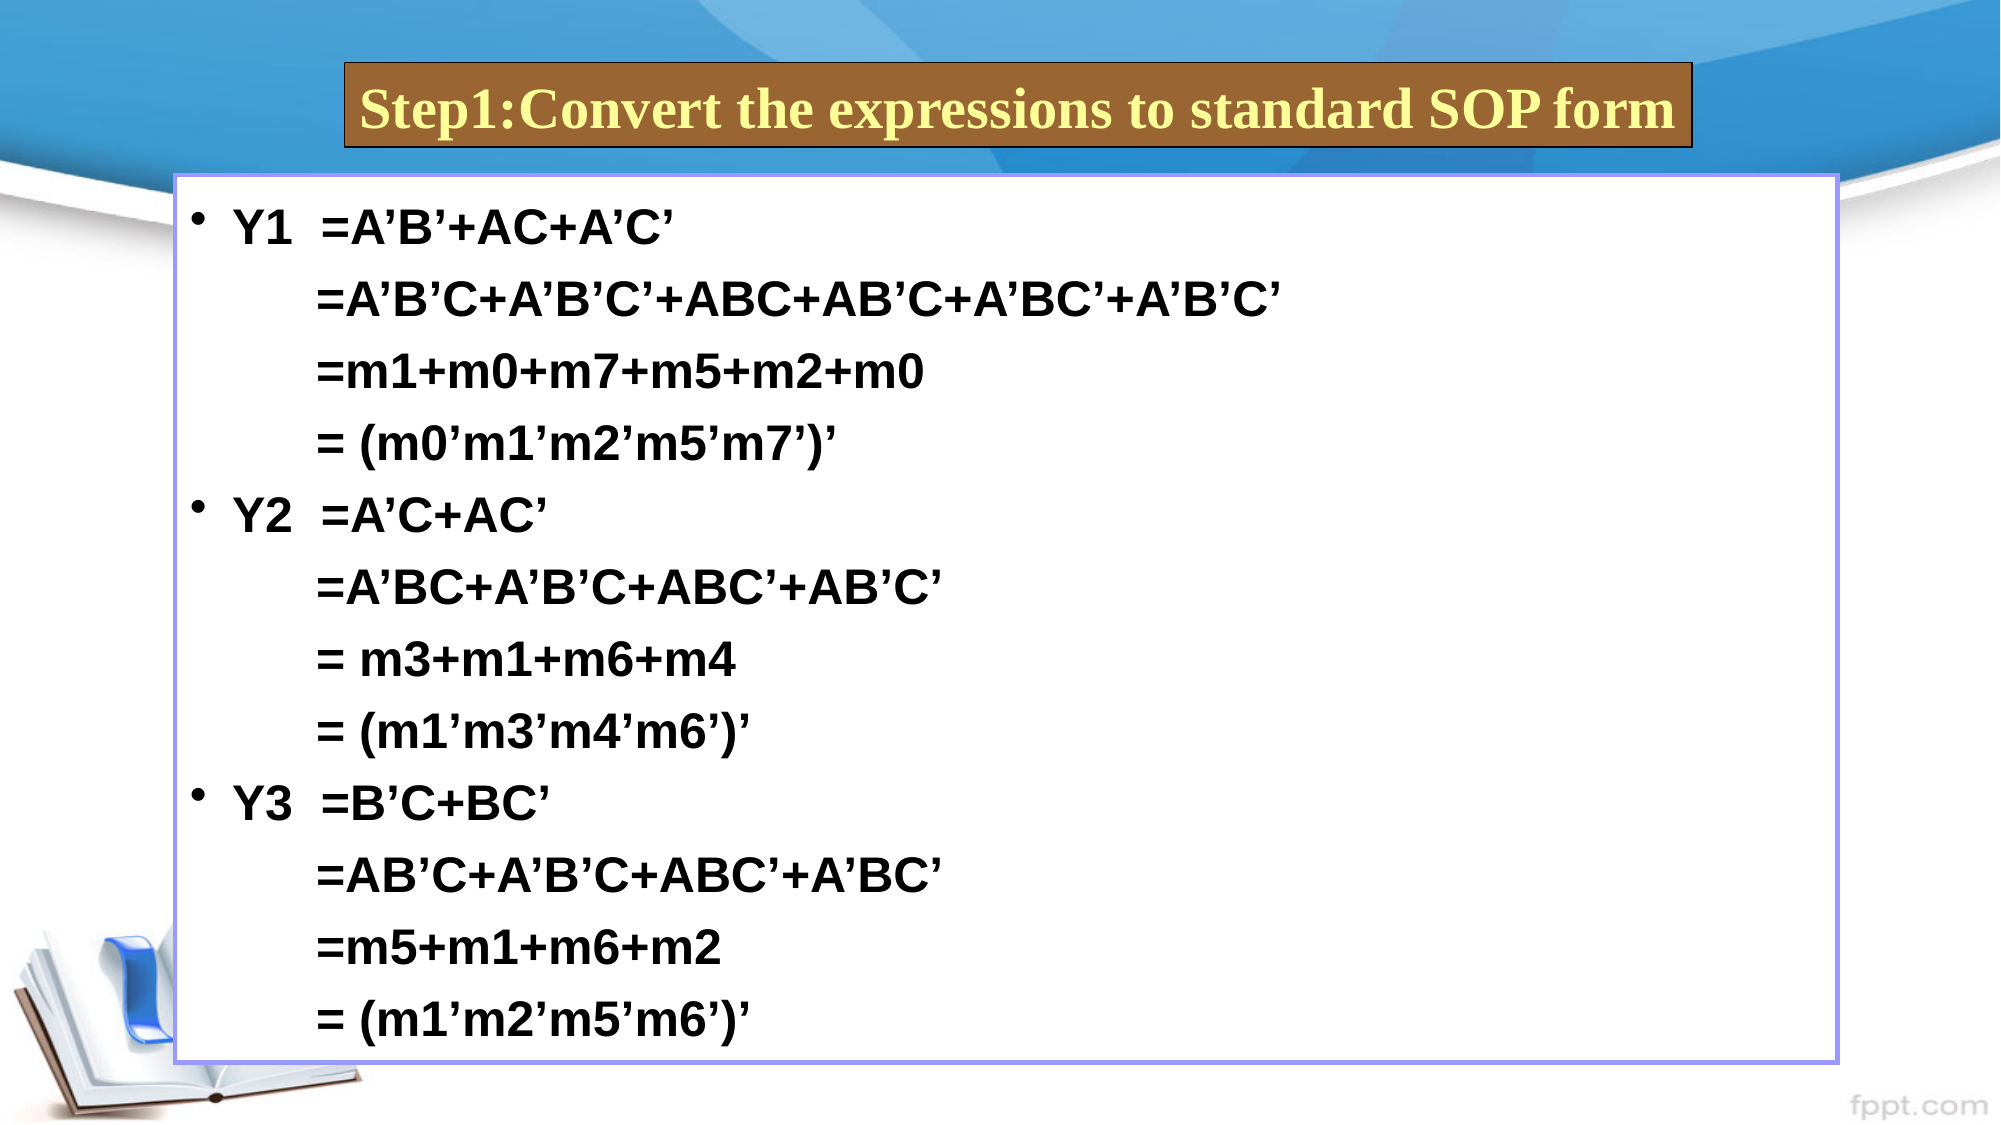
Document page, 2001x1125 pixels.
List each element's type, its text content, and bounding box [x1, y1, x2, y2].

text_box Step1:Convert the expressions to standard SOP form [344, 62, 1693, 148]
picture [0, 0, 2001, 1125]
list Y1 =A’B’+AC+A’C’ =A’B’C+A’B’C’+ABC+AB’C+A’BC’+A’B’C’ =m1+m0+m7+m5+m2+m0 = (m0’m1’m2’m5’m7’)’ Y2 =A’C+AC’ =A’BC+A’B’C+ABC’+AB’C’ = m3+m1+m6+m4 = (m1’m3’m4’m6’)’ Y3 =B’C+BC’ =AB’C+A’B’C+ABC’+A’BC’ =m5+m1+m6+m2 = (m1’m2’m5’m6’)’ [174, 174, 1838, 1063]
